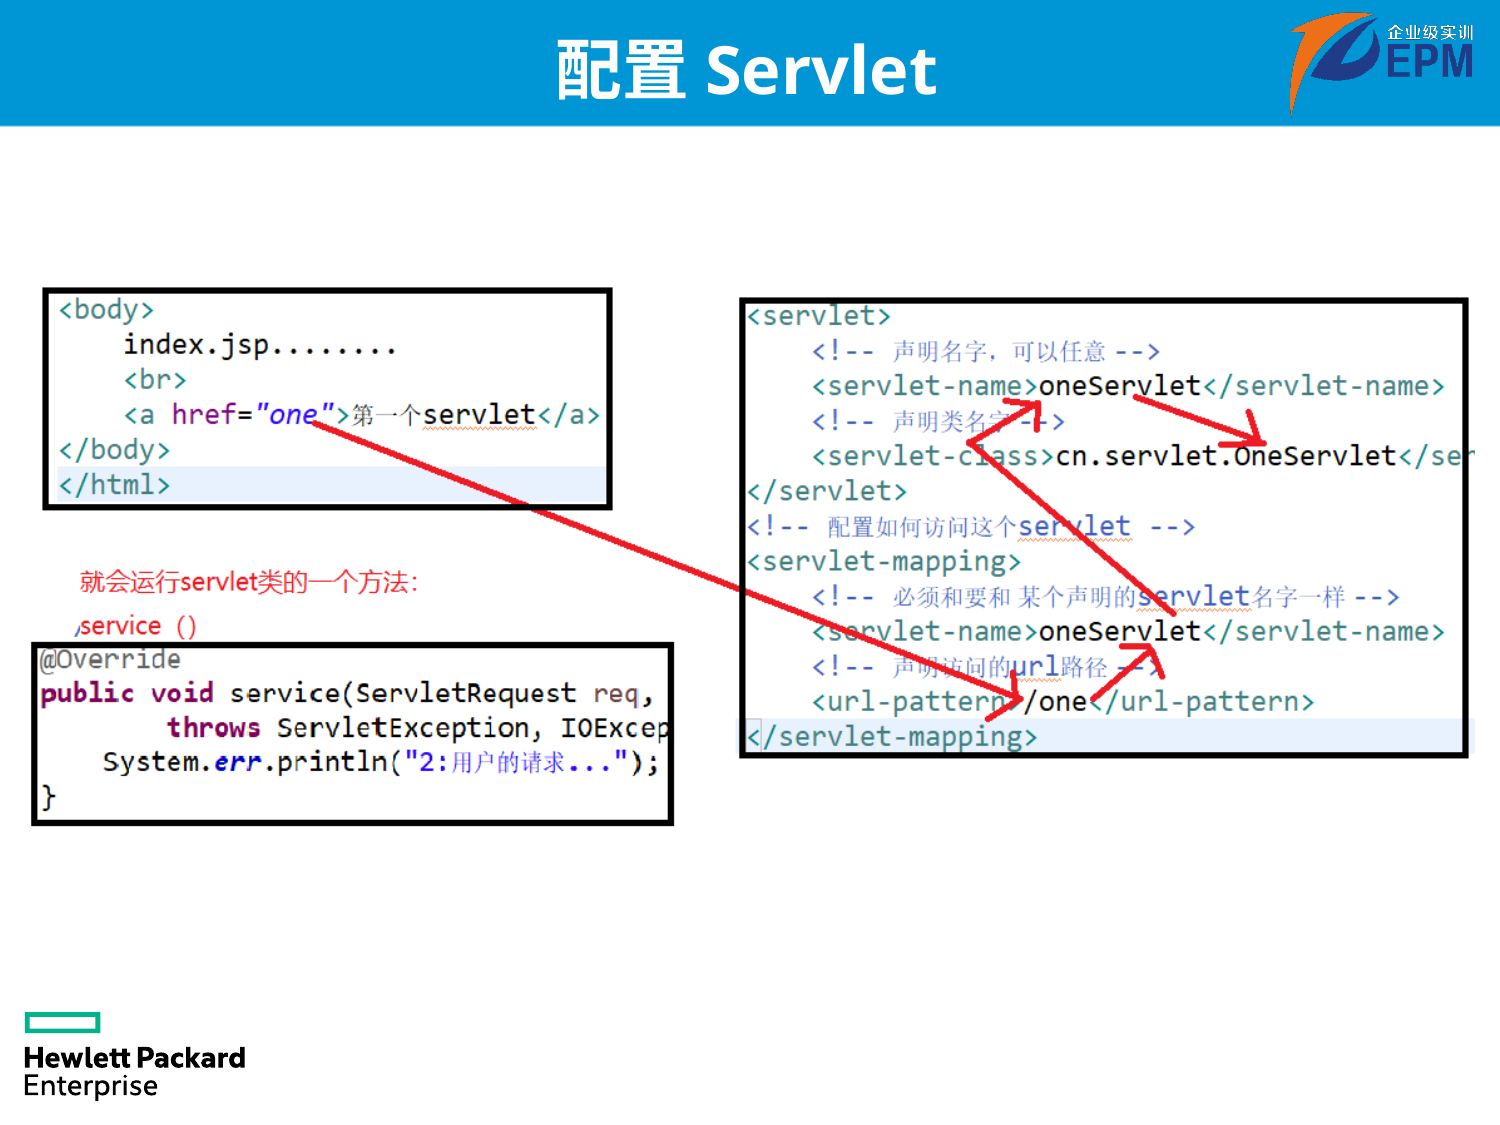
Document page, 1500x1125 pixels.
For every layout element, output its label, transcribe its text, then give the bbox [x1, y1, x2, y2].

picture [1428, 26, 1432, 37]
title 配置Servlet [109, 0, 1385, 162]
picture [1416, 45, 1437, 76]
picture [1388, 45, 1409, 76]
picture [1447, 26, 1451, 37]
picture [1443, 45, 1471, 76]
picture [0, 126, 1500, 1125]
